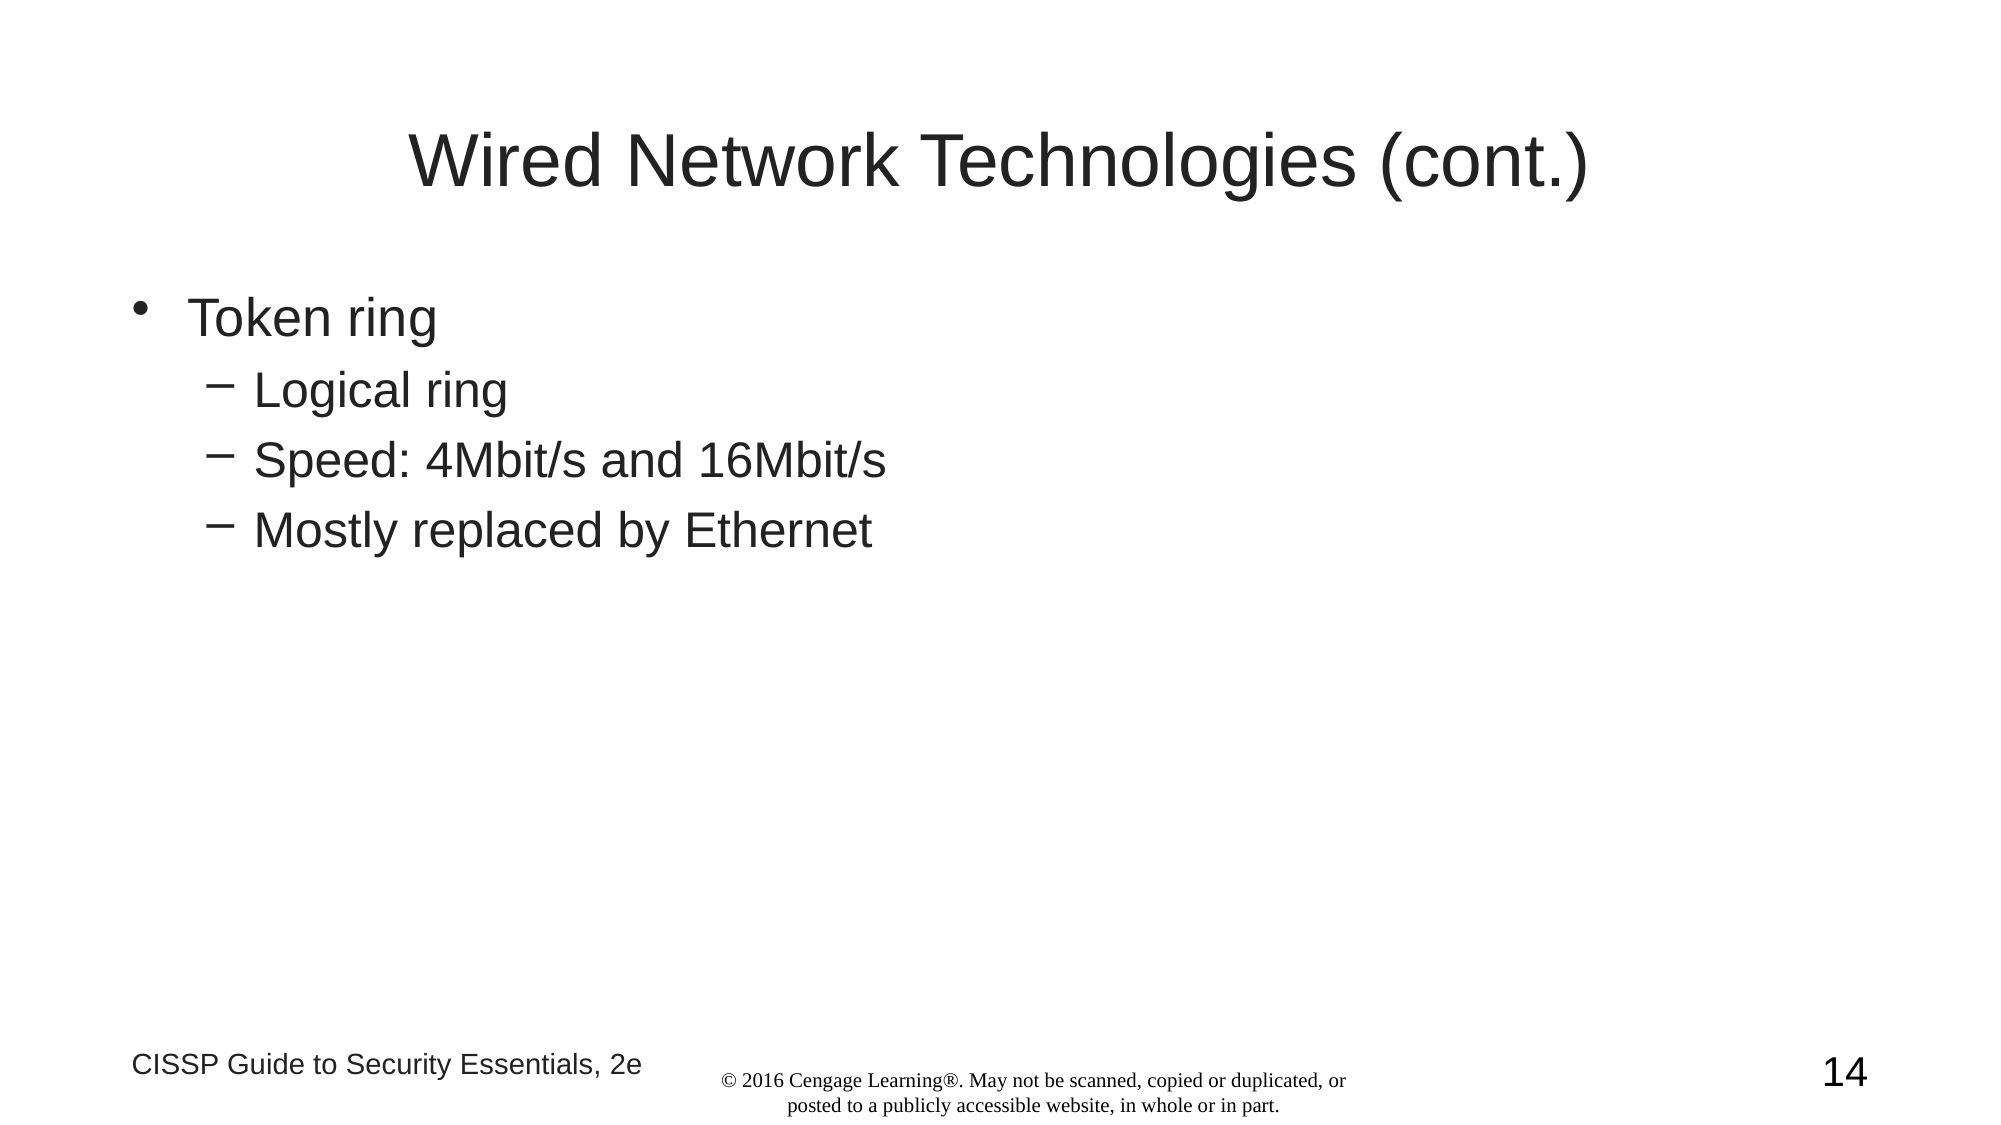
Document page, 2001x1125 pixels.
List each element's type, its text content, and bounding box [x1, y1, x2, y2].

text_box © 2016 Cengage Learning®. May not be scanned, copied or duplicated, or posted to a publicly accessible website, in whole or in part. [677, 1059, 1390, 1125]
footer CISSP Guide to Security Essentials, 2e [116, 1037, 1251, 1101]
title Wired Network Technologies (cont.) [116, 62, 1884, 250]
list Token ring Logical ring Speed: 4Mbit/s and 16Mbit/s Mostly replaced by Ethernet [116, 275, 1884, 1025]
slide_number 14 [1766, 1037, 1884, 1101]
